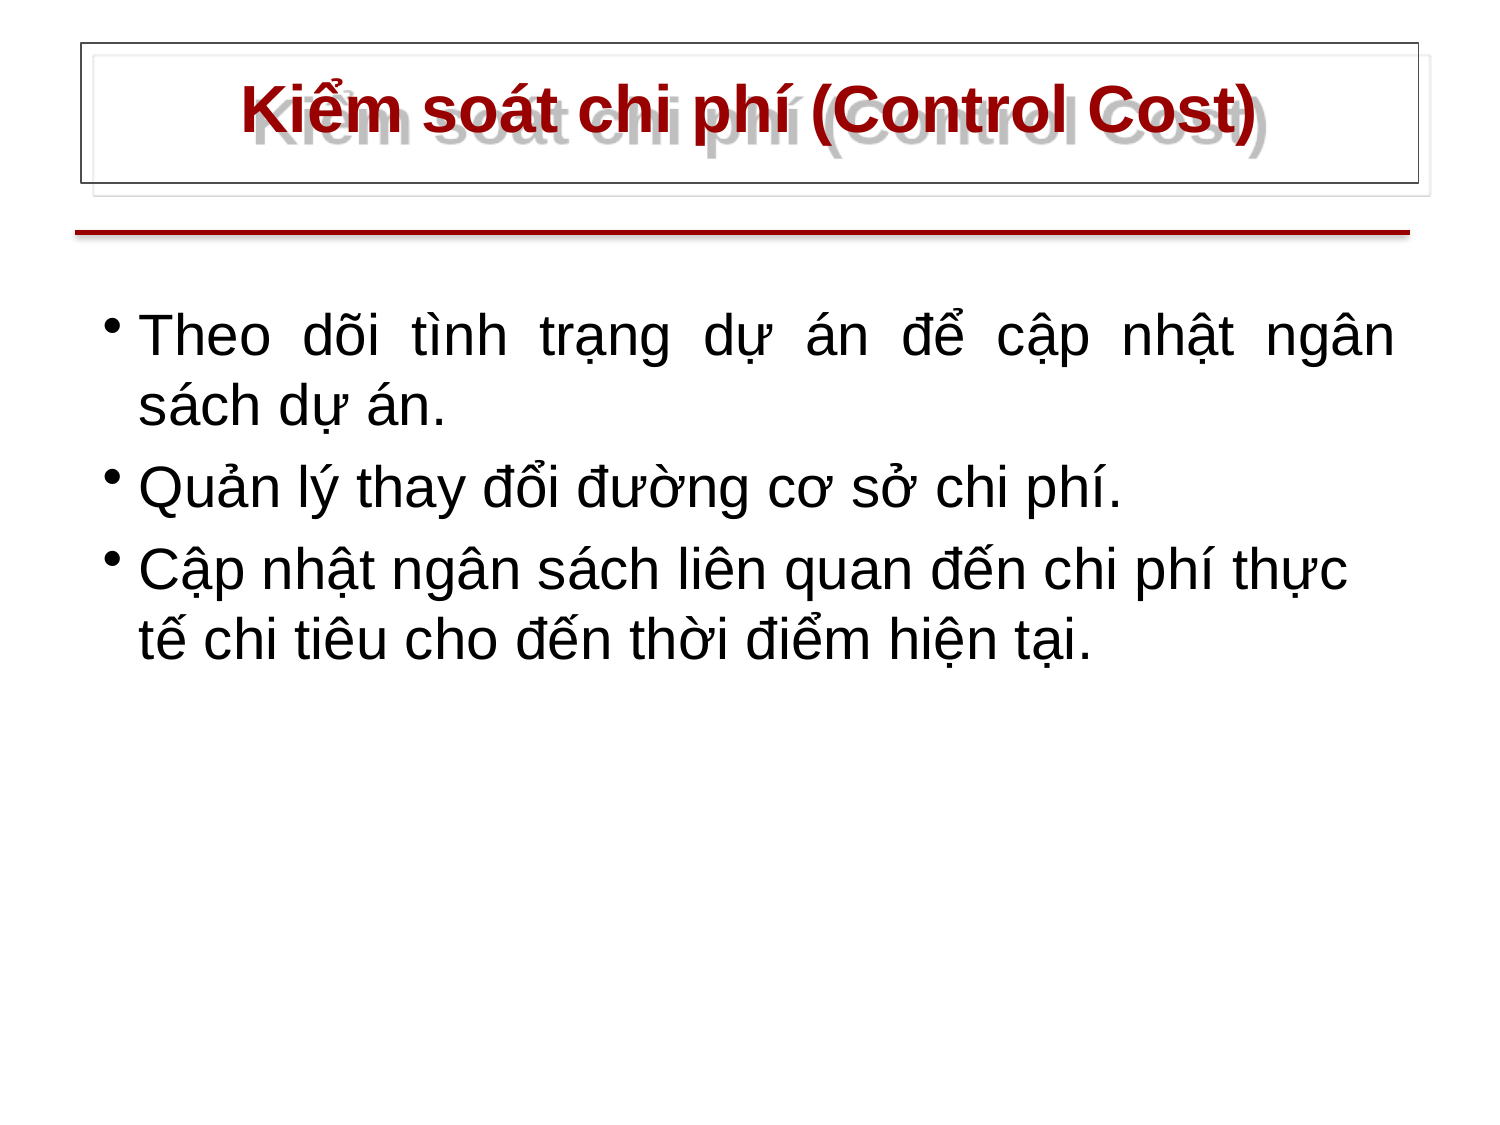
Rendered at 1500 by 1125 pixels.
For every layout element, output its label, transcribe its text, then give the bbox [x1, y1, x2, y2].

title Kiểm soát chi phí (Control Cost) [80, 42, 1419, 184]
list Theo dõi tình trạng dự án để cập nhật ngân sách dự án. Quản lý thay đổi đường cơ sở chi phí. Cập nhật ngân sách liên quan đến chi phí thực tế chi tiêu cho đến thời điểm hiện tại. [87, 290, 1413, 1073]
